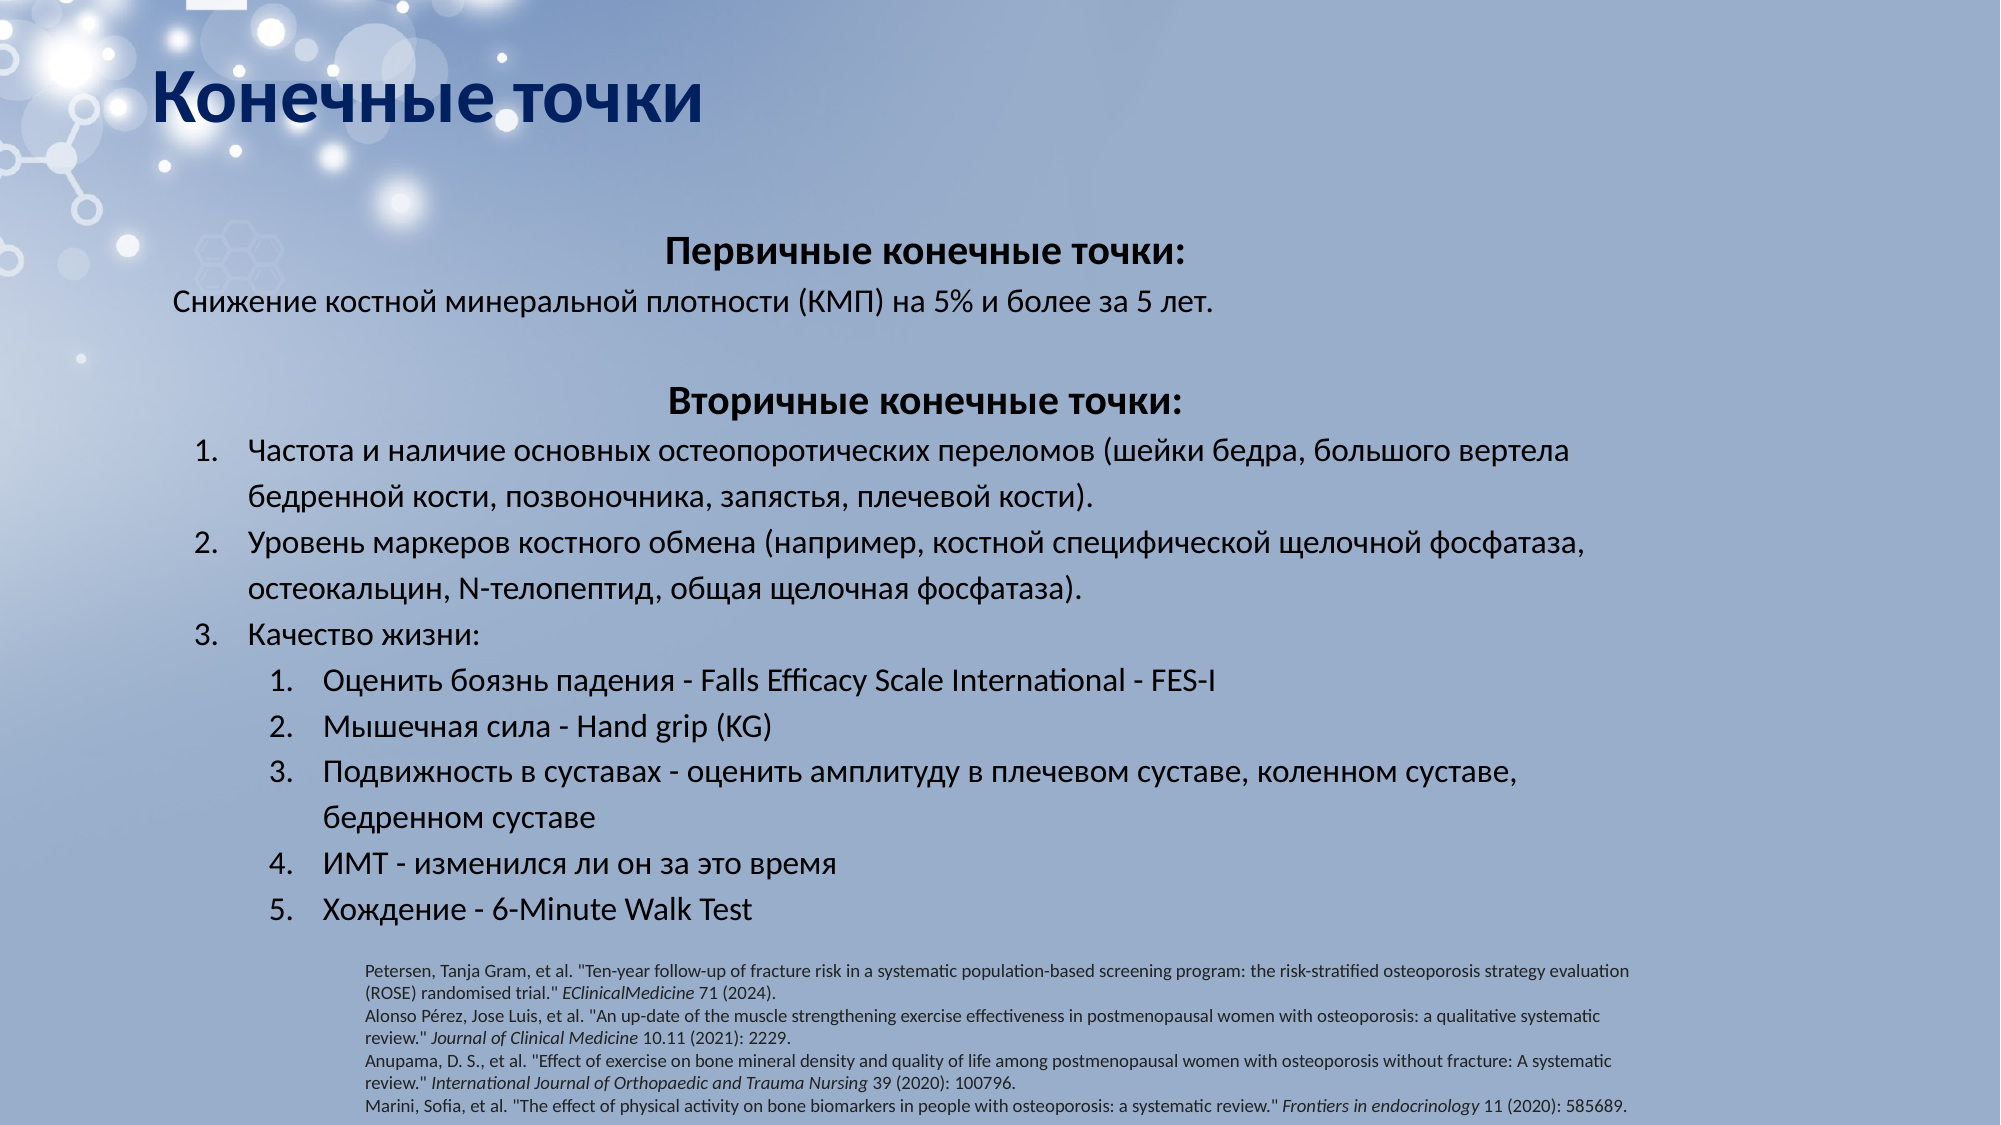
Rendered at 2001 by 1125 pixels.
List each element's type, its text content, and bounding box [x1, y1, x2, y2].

text_box Petersen, Tanja Gram, et al. "Ten-year follow-up of fracture risk in a systematic population-based screening program: the risk-stratified osteoporosis strategy evaluation (ROSE) randomised trial." EClinicalMedicine 71 (2024). Alonso Pérez, Jose Luis, et al. "An up-date of the muscle strengthening exercise effectiveness in postmenopausal women with osteoporosis: a qualitative systematic review." Journal of Clinical Medicine 10.11 (2021): 2229. Anupama, D. S., et al. "Effect of exercise on bone mineral density and quality of life among postmenopausal women with osteoporosis without fracture: A systematic review." International Journal of Orthopaedic and Trauma Nursing 39 (2020): 100796. Marini, Sofia, et al. "The effect of physical activity on bone biomarkers in people with osteoporosis: a systematic review." Frontiers in endocrinology 11 (2020): 585689. [350, 943, 1667, 1125]
picture [0, 0, 2000, 1125]
title Конечные точки [137, 59, 1863, 135]
text_box Первичные конечные точки: Снижение костной минеральной плотности (КМП) на 5% и более за 5 лет. Вторичные конечные точки: Частота и наличие основных остеопоротических переломов (шейки бедра, большого вертела бедренной кости, позвоночника, запястья, плечевой кости). Уровень маркеров костного обмена (например, костной специфической щелочной фосфатаза, остеокальцин, N-телопептид, общая щелочная фосфатаза). Качество жизни: Оценить боязнь падения - Falls Efficacy Scale International - FES-I Мышечная сила - Hand grip (KG) Подвижность в суставах - оценить амплитуду в плечевом суставе, коленном суставе, бедренном суставе ИМТ - изменился ли он за это время Хождение - 6-Minute Walk Test [157, 200, 1704, 1004]
